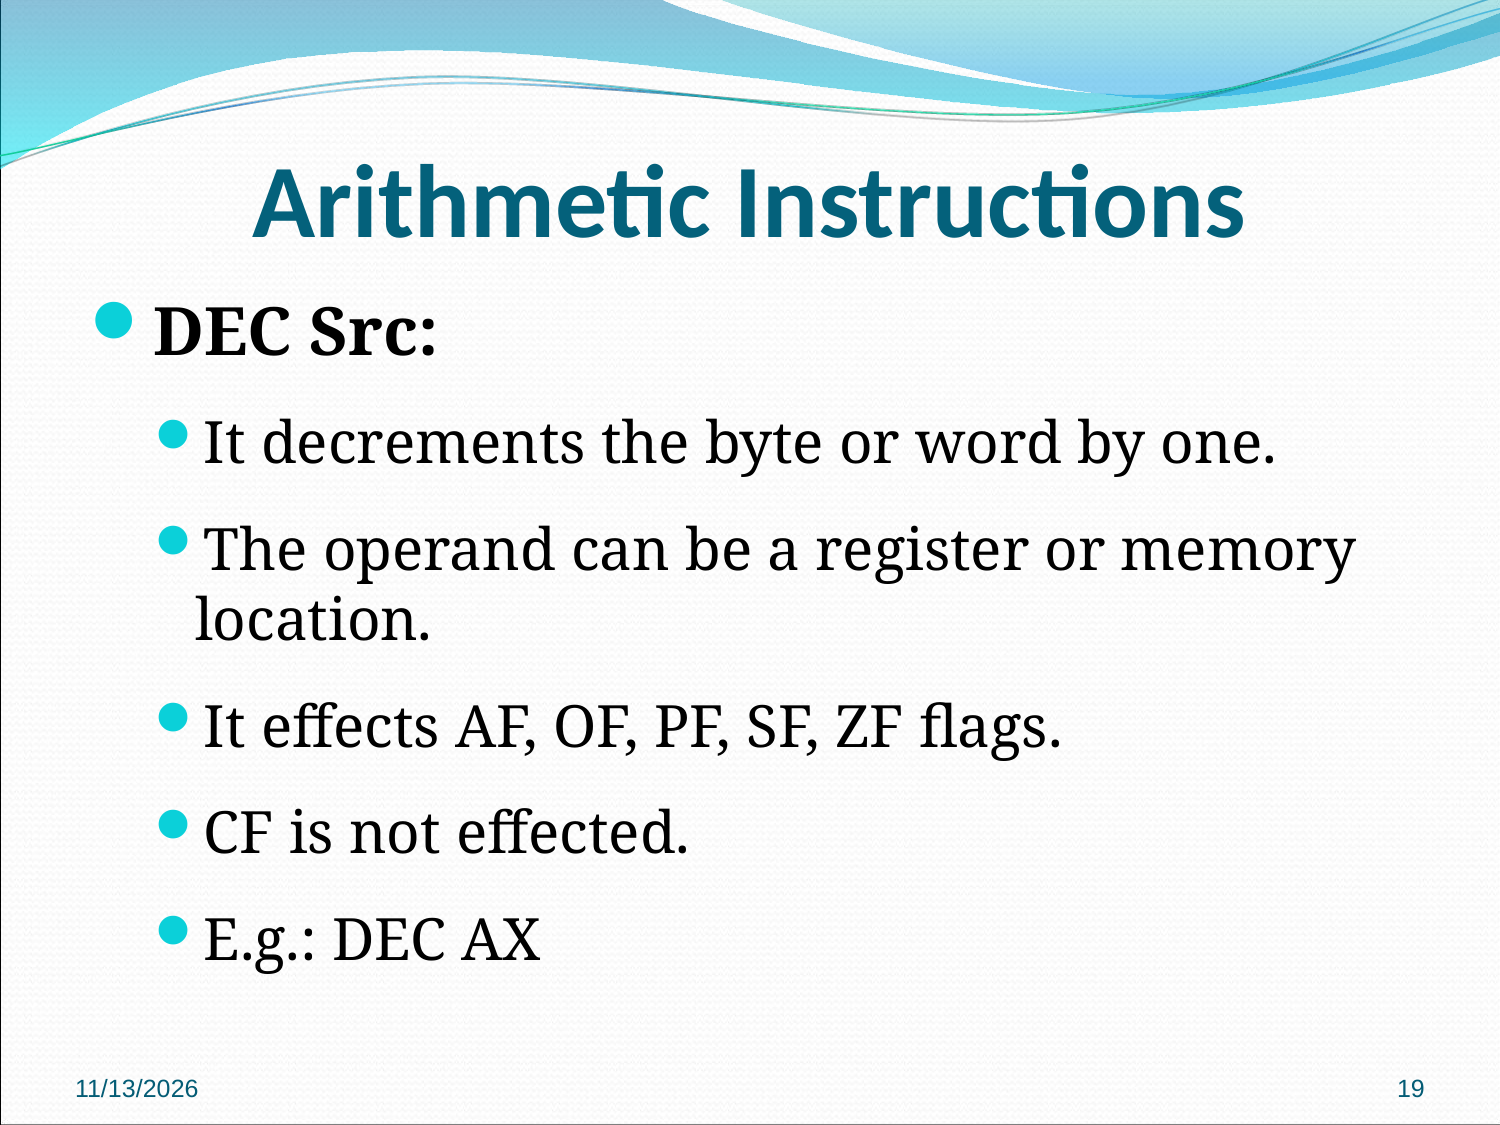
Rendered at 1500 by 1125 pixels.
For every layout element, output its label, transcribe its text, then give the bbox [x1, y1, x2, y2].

list DEC Src: It decrements the byte or word by one. The operand can be a register or memory location. It effects AF, OF, PF, SF, ZF flags. CF is not effected. E.g.: DEC AX [75, 281, 1425, 1038]
title Arithmetic Instructions [75, 115, 1425, 258]
text_box 2018/9/27 [75, 1042, 425, 1103]
text_box 19 [1299, 1042, 1425, 1103]
picture [0, 0, 1500, 1125]
